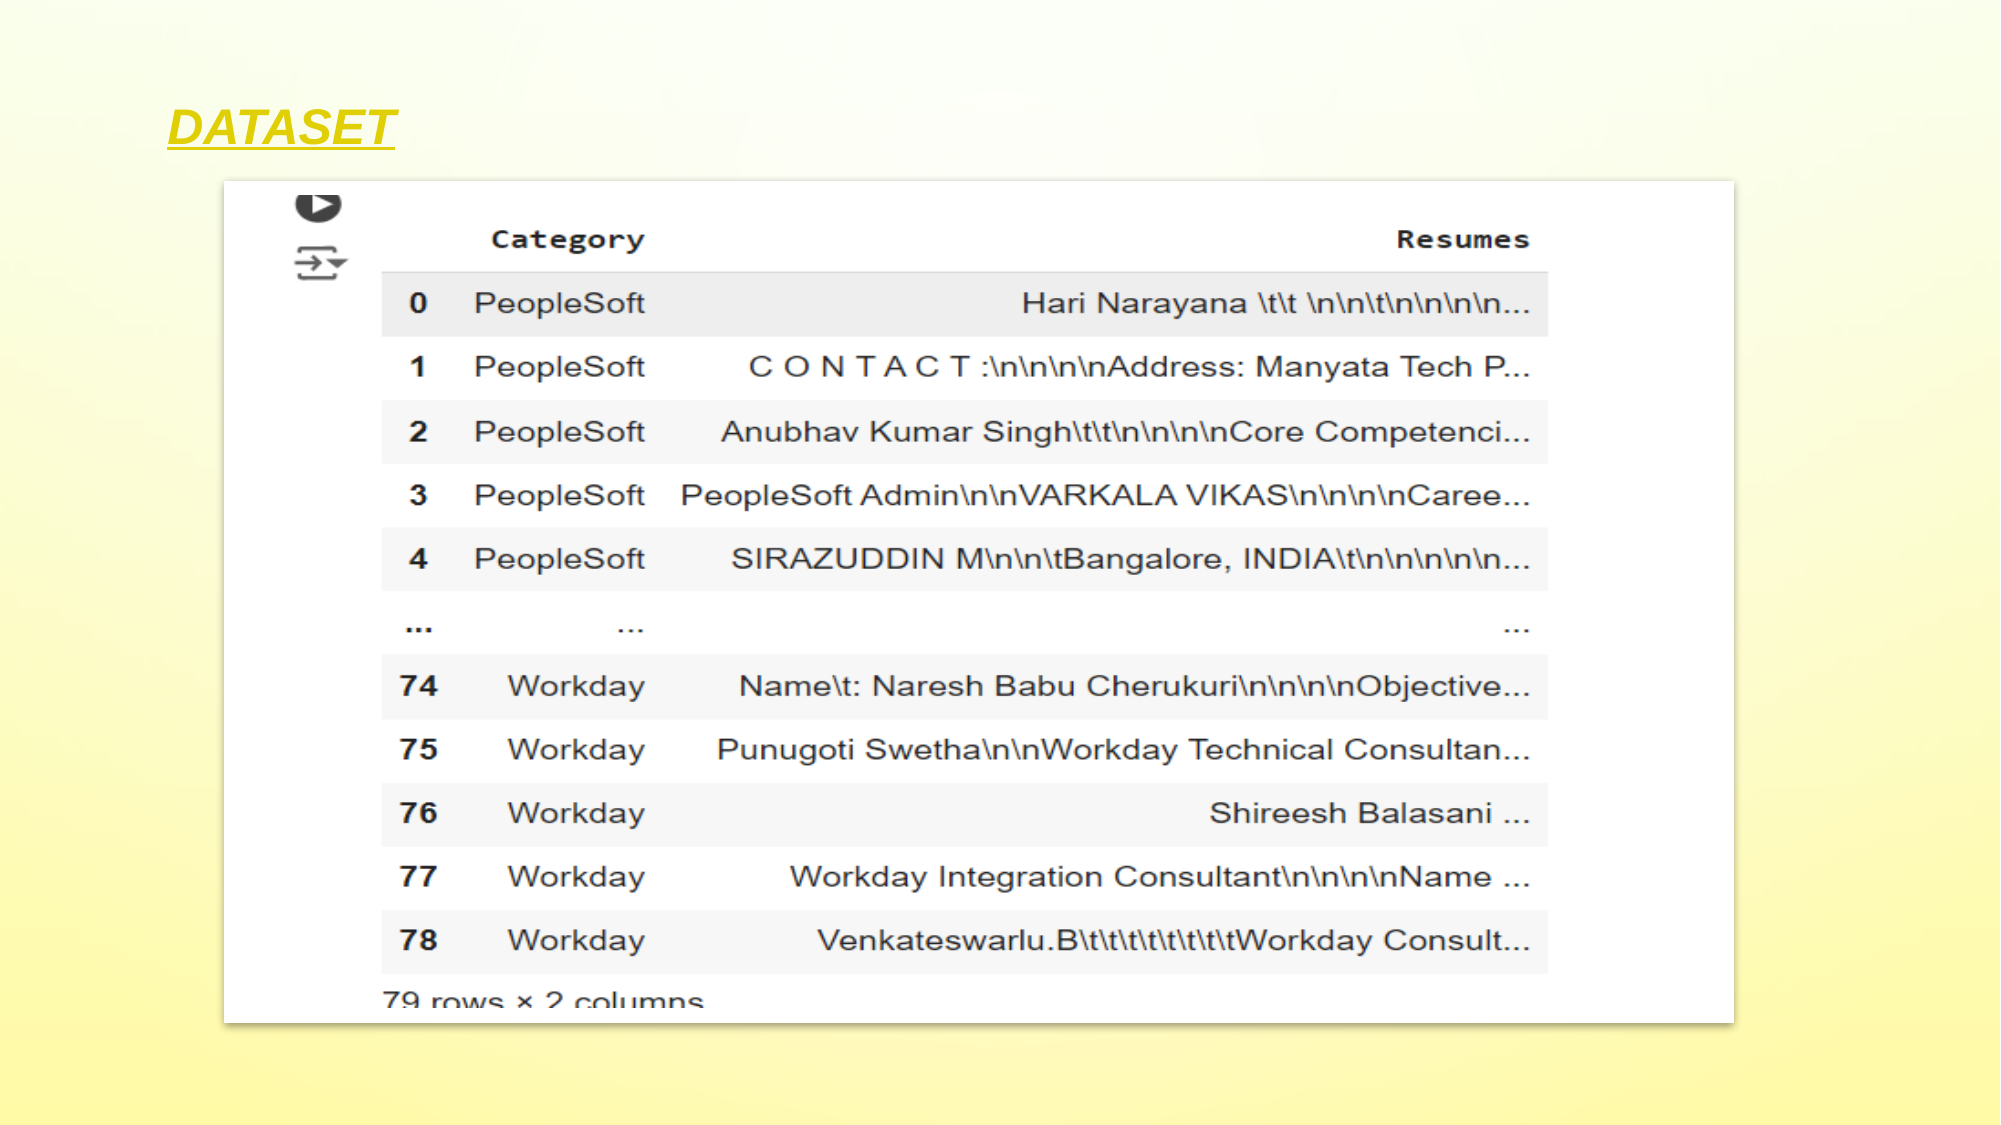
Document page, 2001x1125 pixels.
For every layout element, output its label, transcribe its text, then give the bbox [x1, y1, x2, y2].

title DataSet [125, 82, 438, 175]
picture [238, 194, 1721, 1009]
